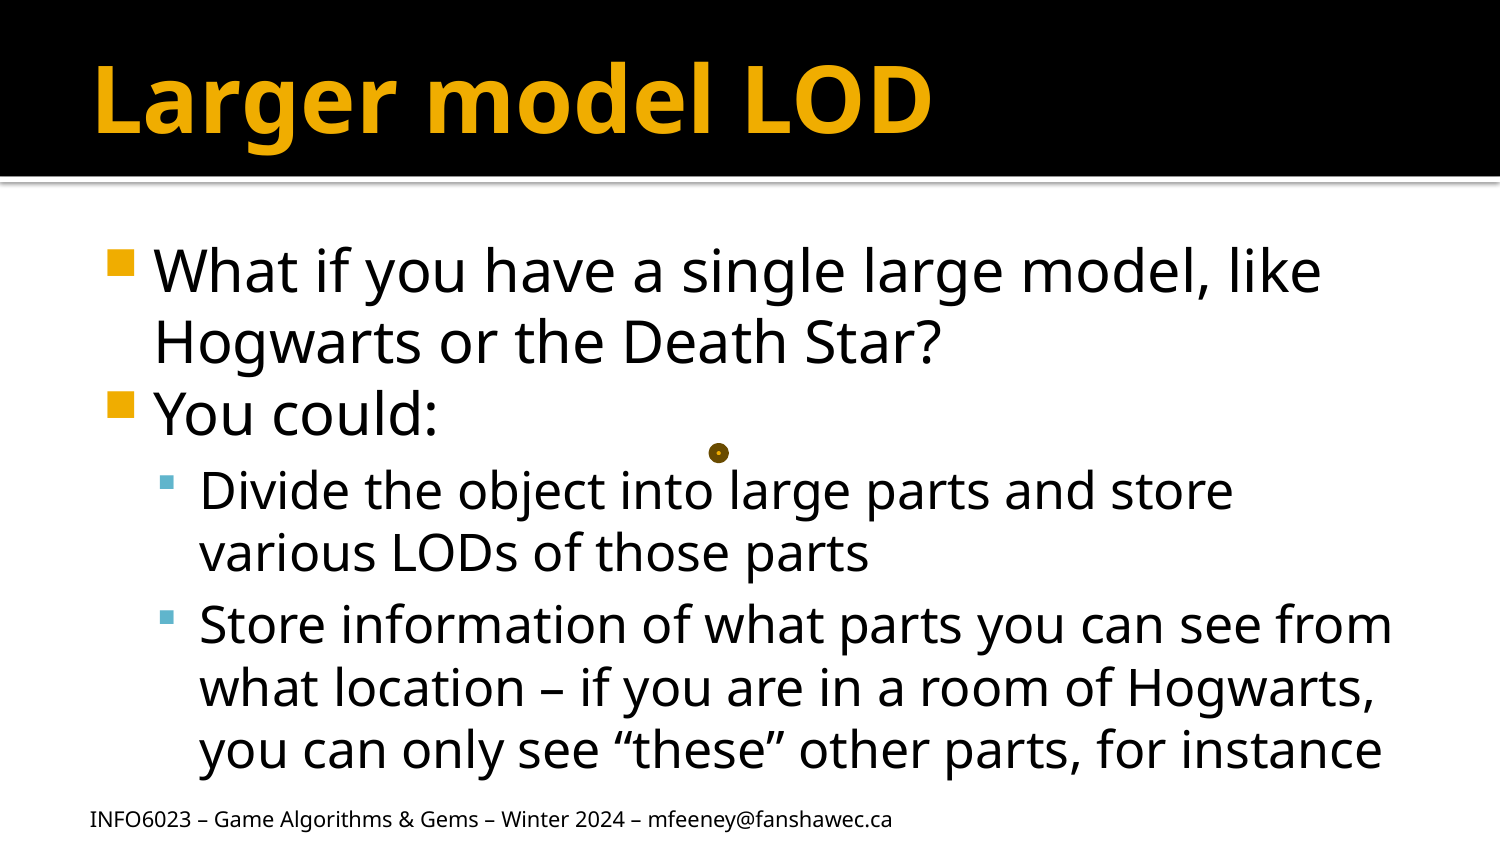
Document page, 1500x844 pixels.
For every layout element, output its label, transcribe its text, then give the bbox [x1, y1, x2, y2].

list What if you have a single large model, like Hogwarts or the Death Star? You could: Divide the object into large parts and store various LODs of those parts Store information of what parts you can see from what location – if you are in a room of Hogwarts, you can only see “these” other parts, for instance [75, 218, 1425, 788]
title Larger model LOD [75, 19, 1425, 174]
